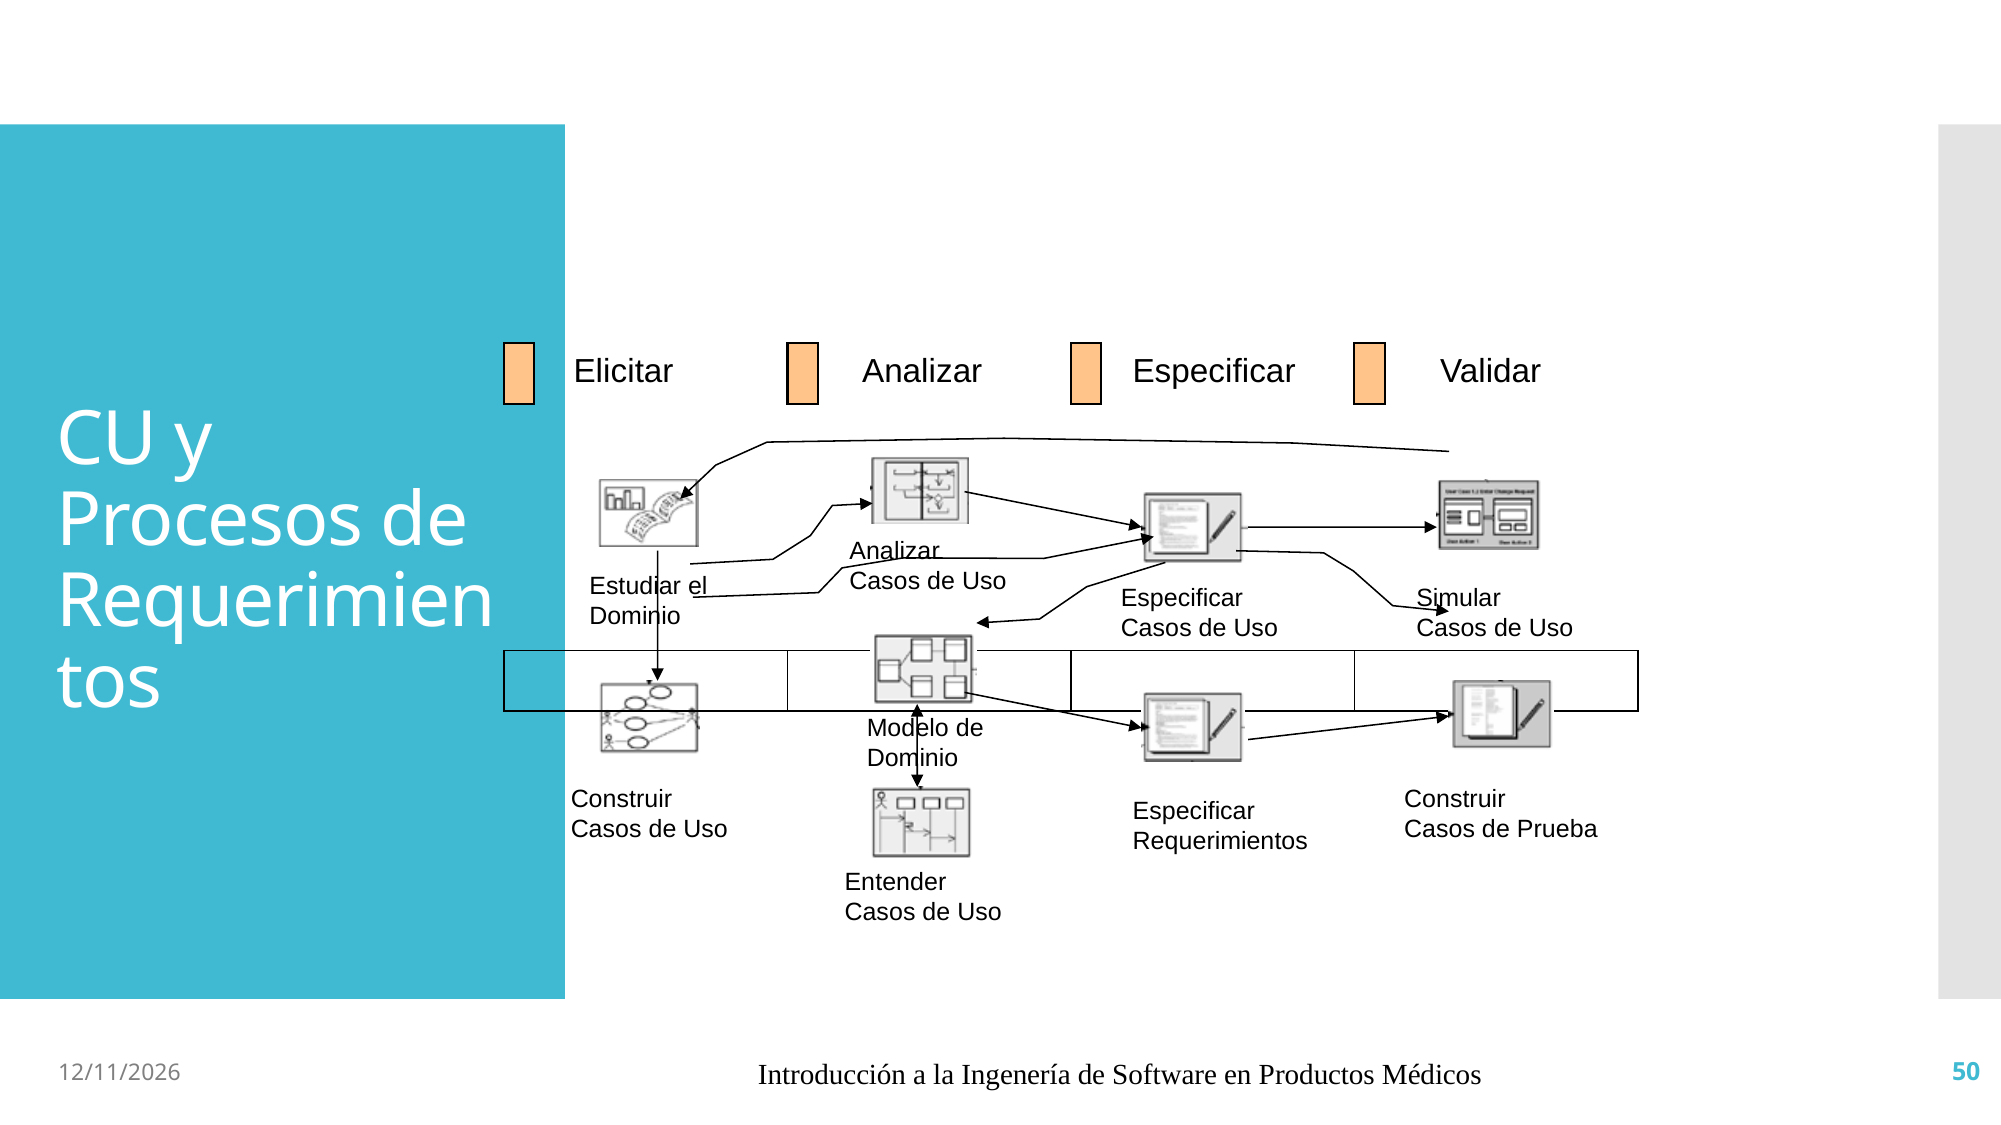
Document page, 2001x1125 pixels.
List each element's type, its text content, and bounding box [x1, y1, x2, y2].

text_box [503, 650, 657, 711]
text_box [1070, 650, 1354, 711]
text_box [969, 492, 1141, 531]
text_box Construir Casos de Prueba [1389, 774, 1613, 850]
title CU y Procesos de Requerimientos [41, 184, 525, 940]
text_box Elicitar [558, 341, 689, 397]
text_box [1249, 550, 1449, 617]
text_box Estudiar el Dominio [658, 562, 723, 638]
text_box Especificar [1117, 341, 1311, 397]
text_box Entender Casos de Uso [829, 857, 1017, 933]
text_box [1436, 479, 1542, 551]
text_box [1354, 343, 1385, 404]
text_box [1248, 711, 1448, 740]
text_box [1141, 491, 1249, 566]
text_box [869, 632, 977, 707]
text_box [976, 566, 1155, 629]
text_box [977, 650, 1070, 711]
text_box [690, 497, 869, 565]
text_box [692, 538, 1141, 598]
text_box Analizar [847, 341, 998, 397]
text_box [910, 707, 924, 786]
text_box [787, 650, 869, 711]
text_box [1070, 343, 1102, 404]
text_box Estudiar el Dominio [574, 562, 657, 638]
text_box [977, 694, 1141, 732]
text_box [787, 343, 818, 404]
text_box Analizar Casos de Uso [834, 559, 1022, 602]
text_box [1448, 680, 1554, 752]
text_box Modelo de Dominio [918, 704, 1006, 779]
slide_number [43, 1042, 493, 1103]
text_box [651, 550, 664, 680]
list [598, 479, 699, 548]
text_box Especificar Requerimientos [1117, 786, 1323, 862]
text_box Modelo de Dominio [852, 704, 917, 779]
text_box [869, 786, 972, 864]
text_box [503, 343, 535, 404]
slide_number 50 [1744, 1042, 1996, 1103]
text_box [869, 455, 969, 524]
text_box [699, 438, 1450, 498]
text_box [598, 680, 701, 755]
text_box Validar [1425, 341, 1557, 397]
text_box Analizar Casos de Uso [834, 527, 1022, 575]
text_box [658, 650, 787, 711]
footer Introducción a la Ingenería de Software en Productos Médicos [634, 1042, 1605, 1103]
text_box Construir Casos de Uso [556, 774, 744, 850]
text_box [1249, 520, 1436, 534]
text_box [1354, 650, 1638, 711]
text_box Especificar Casos de Uso [1106, 574, 1294, 649]
text_box Simular Casos de Uso [1401, 574, 1589, 649]
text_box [1141, 692, 1245, 762]
